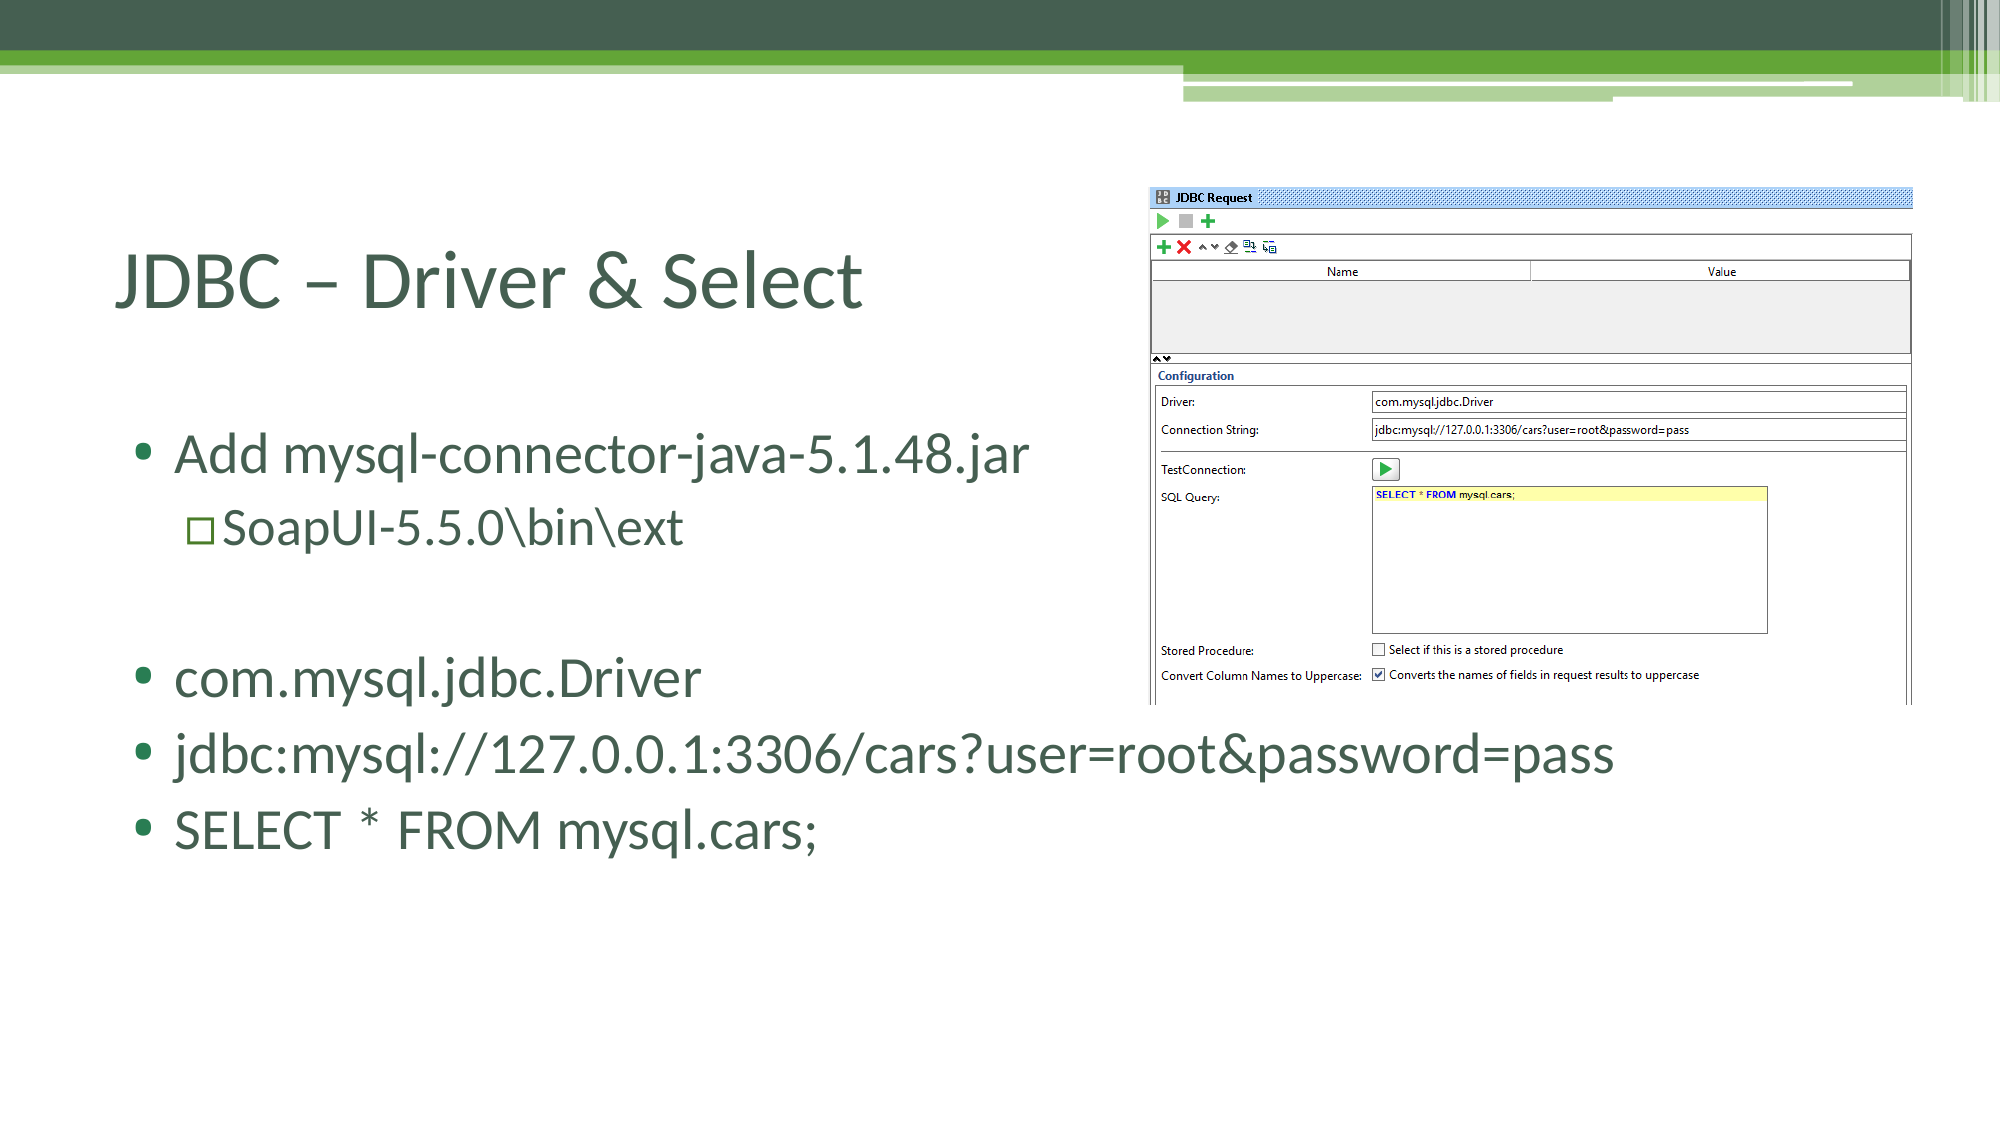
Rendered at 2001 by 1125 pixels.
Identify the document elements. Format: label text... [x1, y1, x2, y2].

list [1148, 187, 1913, 705]
title JDBC – Driver & Select [99, 187, 1148, 363]
text_box Add mysql-connector-java-5.1.48.jar SoapUI-5.5.0\bin\ext com.mysql.jdbc.Driver jdbc:mysql://127.0.0.1:3306/cars?user=root&password=pass SELECT * FROM mysql.cars; [99, 407, 1900, 1118]
